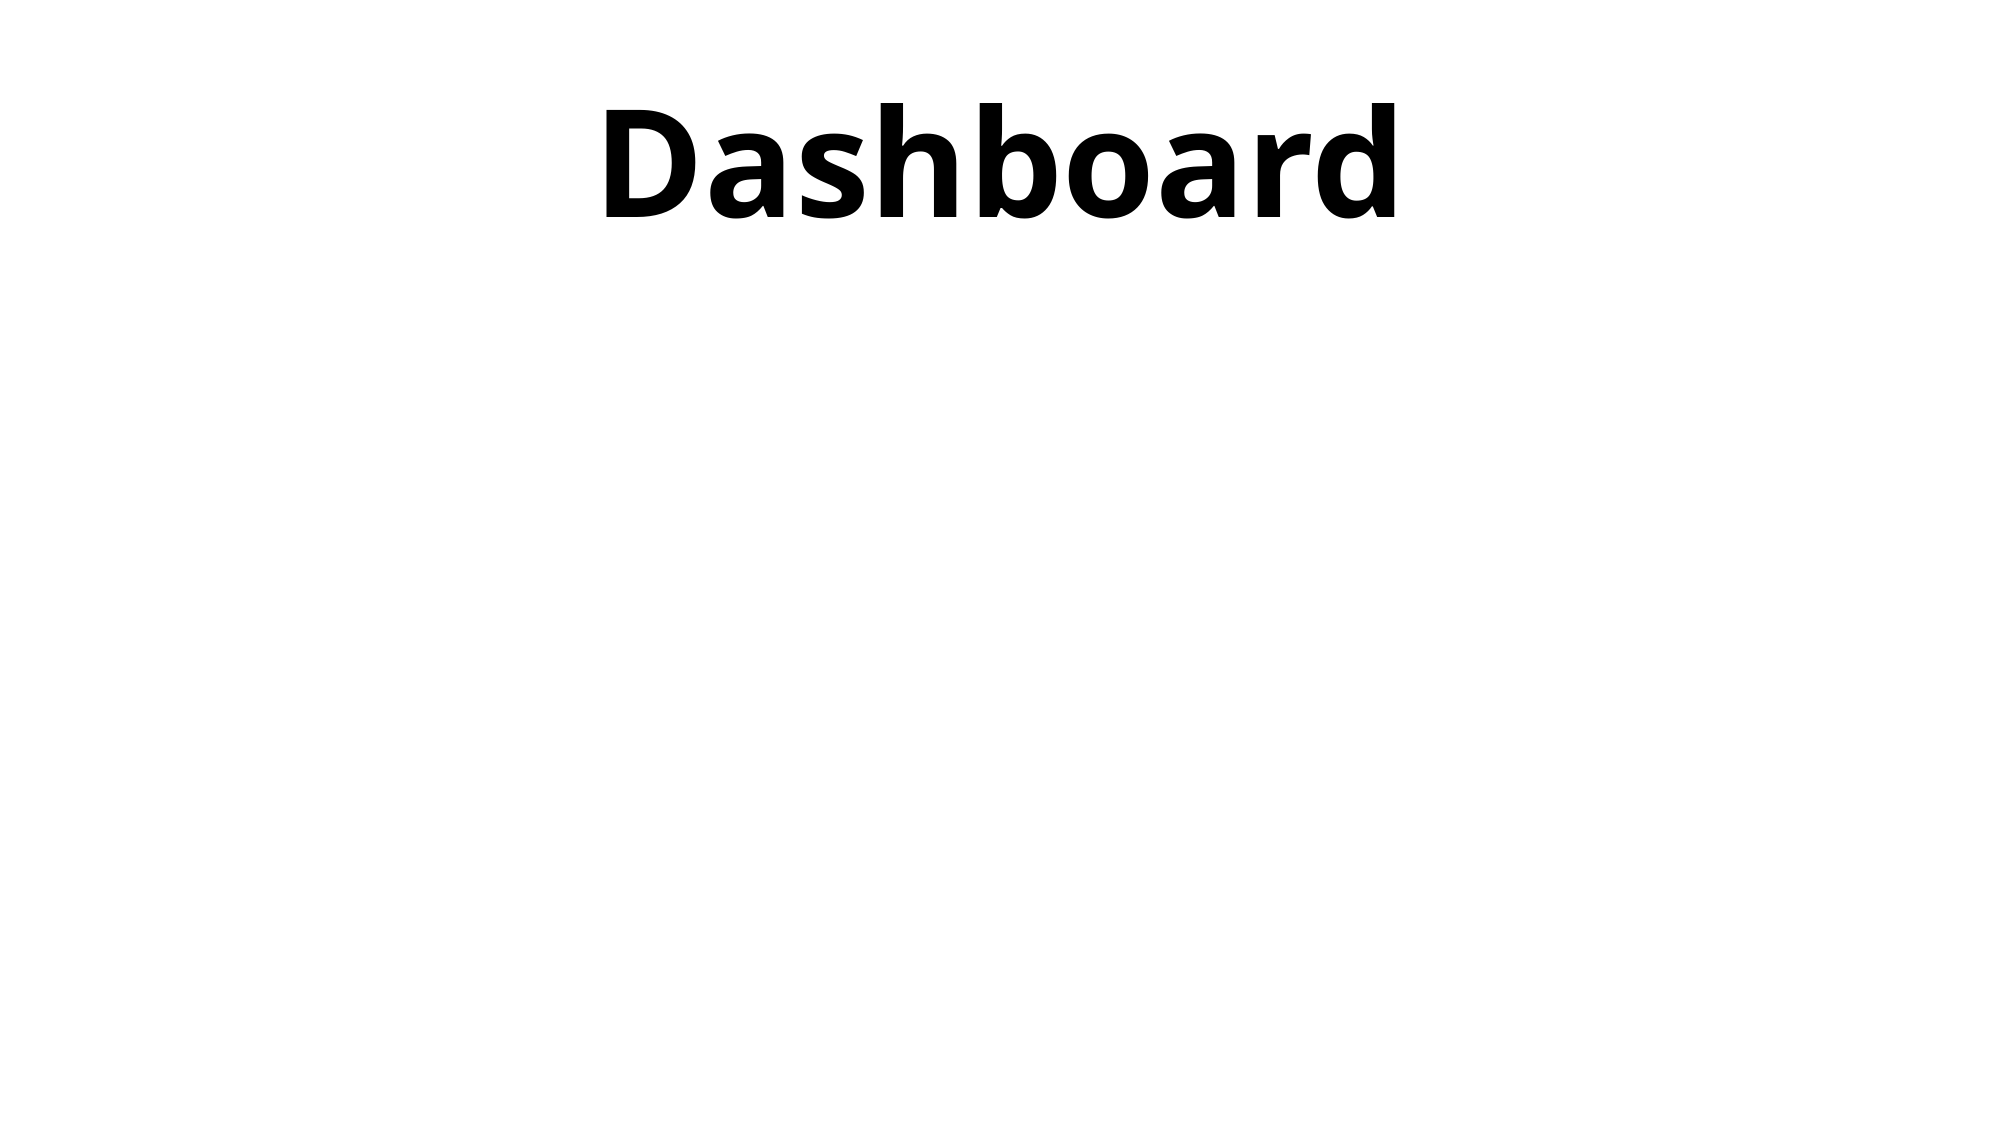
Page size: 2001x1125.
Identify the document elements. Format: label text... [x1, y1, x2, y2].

title Dashboard [137, 59, 1863, 278]
